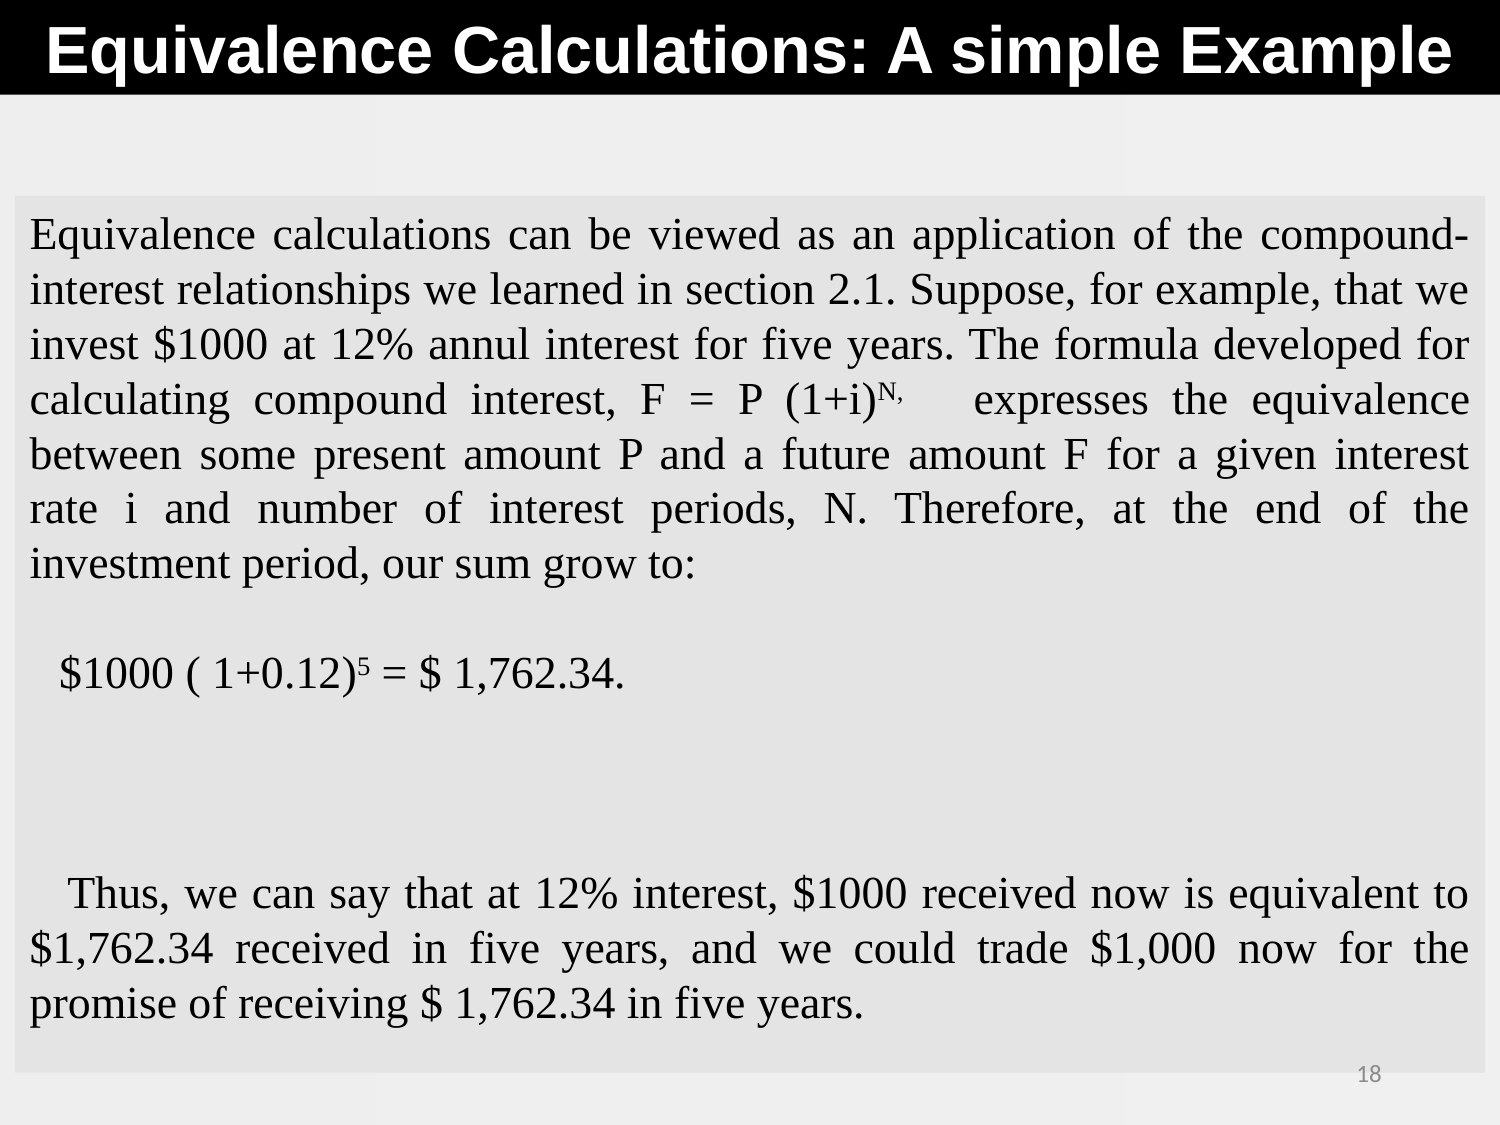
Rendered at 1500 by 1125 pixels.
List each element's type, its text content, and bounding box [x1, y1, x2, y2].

text_box Equivalence Calculations: A simple Example [0, 0, 1500, 95]
slide_number 18 [1059, 1042, 1397, 1103]
text_box Equivalence calculations can be viewed as an application of the compound-interest relationships we learned in section 2.1. Suppose, for example, that we invest $1000 at 12% annul interest for five years. The formula developed for calculating compound interest, F = P (1+i)N, expresses the equivalence between some present amount P and a future amount F for a given interest rate i and number of interest periods, N. Therefore, at the end of the investment period, our sum grow to: $1000 ( 1+0.12)5 = $ 1,762.34. Thus, we can say that at 12% interest, $1000 received now is equivalent to $1,762.34 received in five years, and we could trade $1,000 now for the promise of receiving $ 1,762.34 in five years. [14, 195, 1486, 1074]
